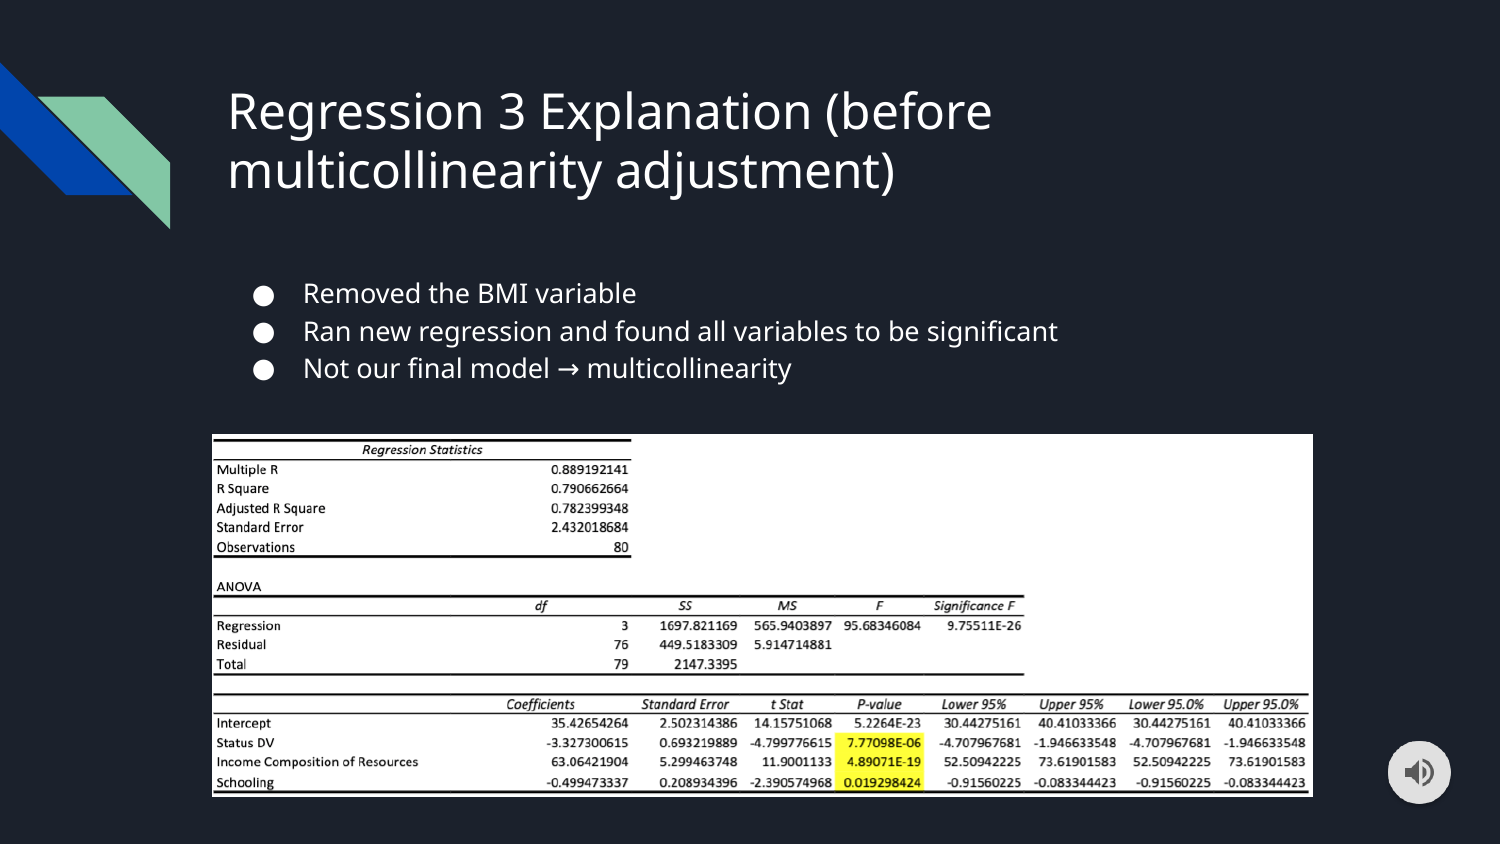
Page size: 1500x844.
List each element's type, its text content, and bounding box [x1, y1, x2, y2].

title Regression 3 Explanation (before multicollinearity adjustment) [212, 64, 1368, 215]
list Removed the BMI variable Ran new regression and found all variables to be significant Not our final model → multicollinearity [212, 257, 1368, 735]
picture [1380, 734, 1457, 810]
picture [212, 434, 1313, 797]
